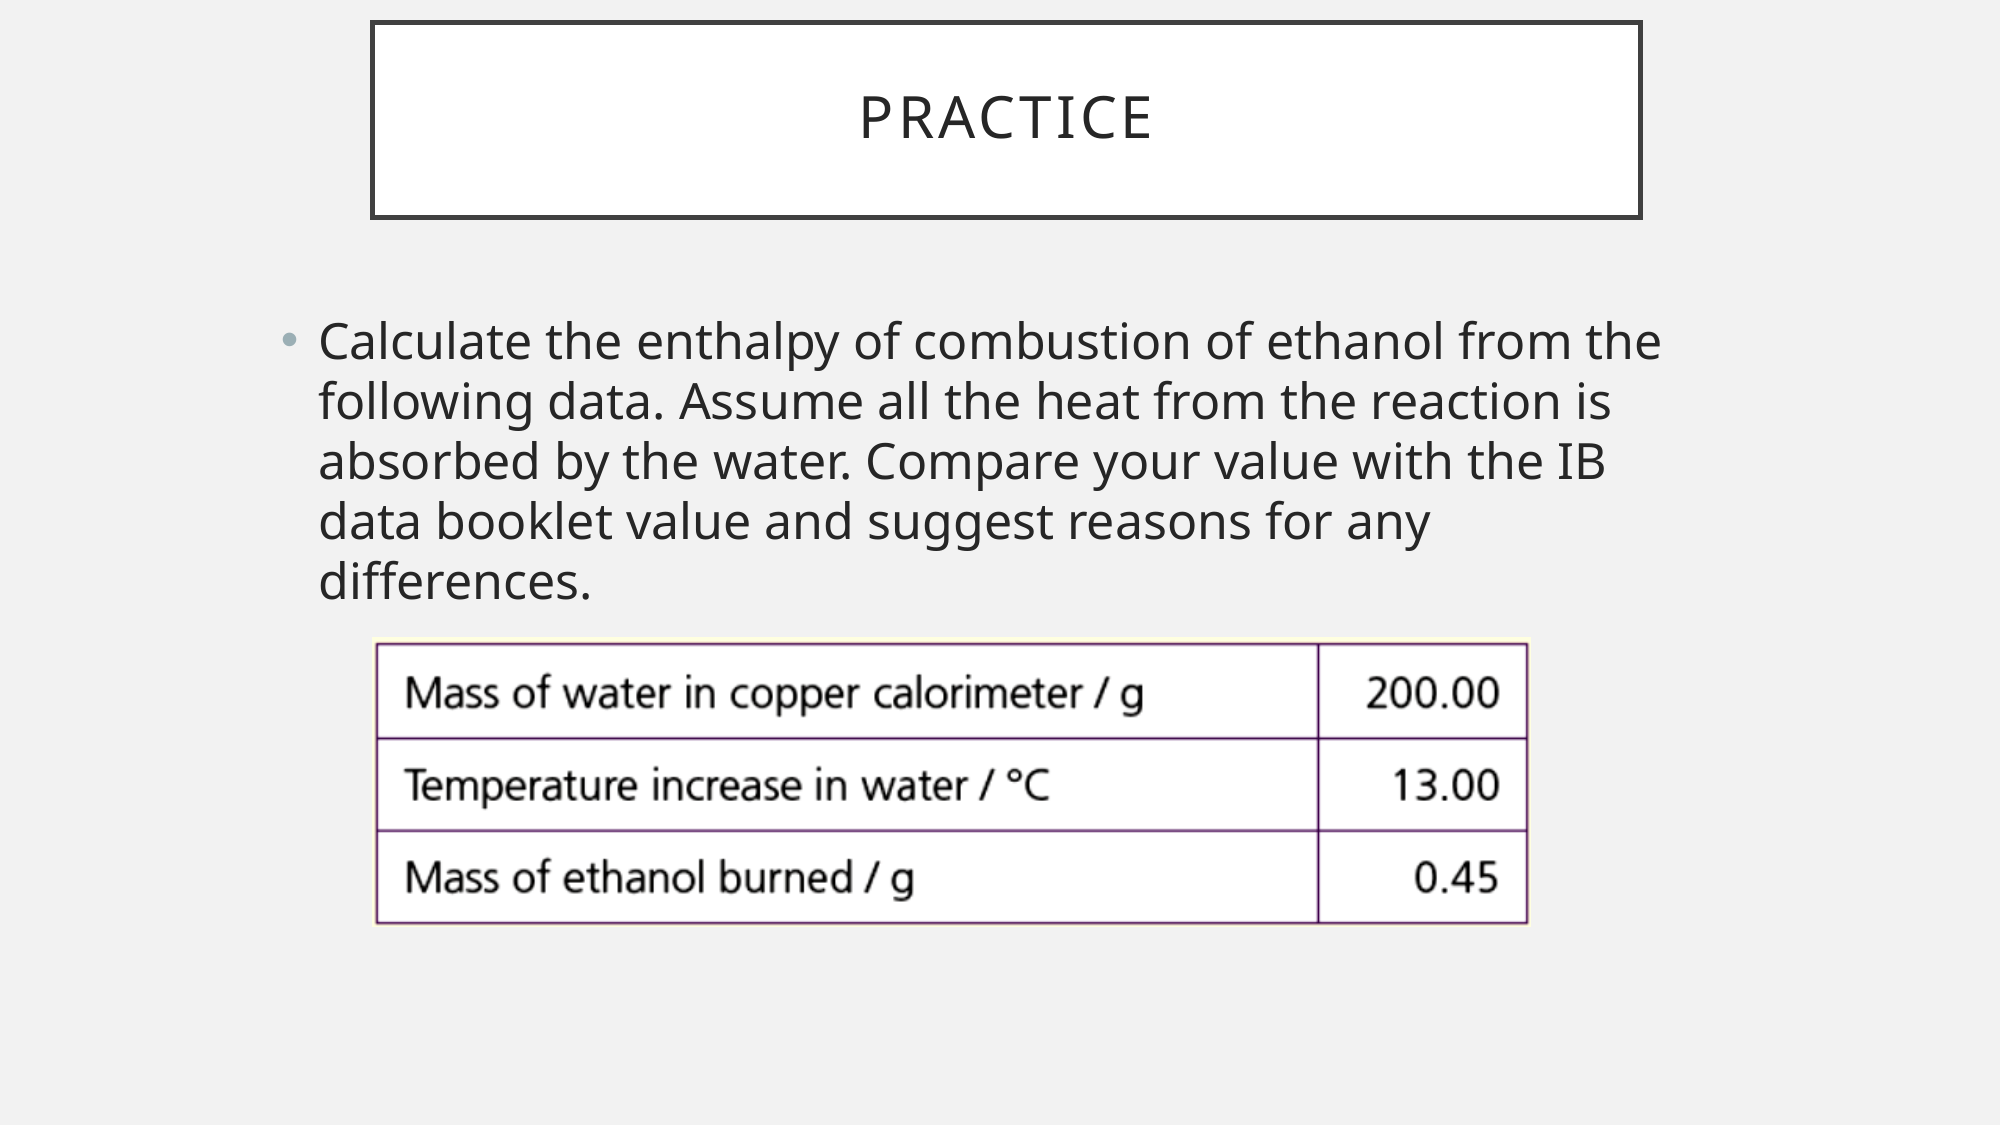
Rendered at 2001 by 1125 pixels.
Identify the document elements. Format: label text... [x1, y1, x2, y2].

picture [372, 637, 1531, 927]
title Practice [370, 20, 1643, 220]
list Calculate the enthalpy of combustion of ethanol from the following data. Assume all the heat from the reaction is absorbed by the water. Compare your value with the IB data booklet value and suggest reasons for any differences. [265, 301, 1689, 1103]
